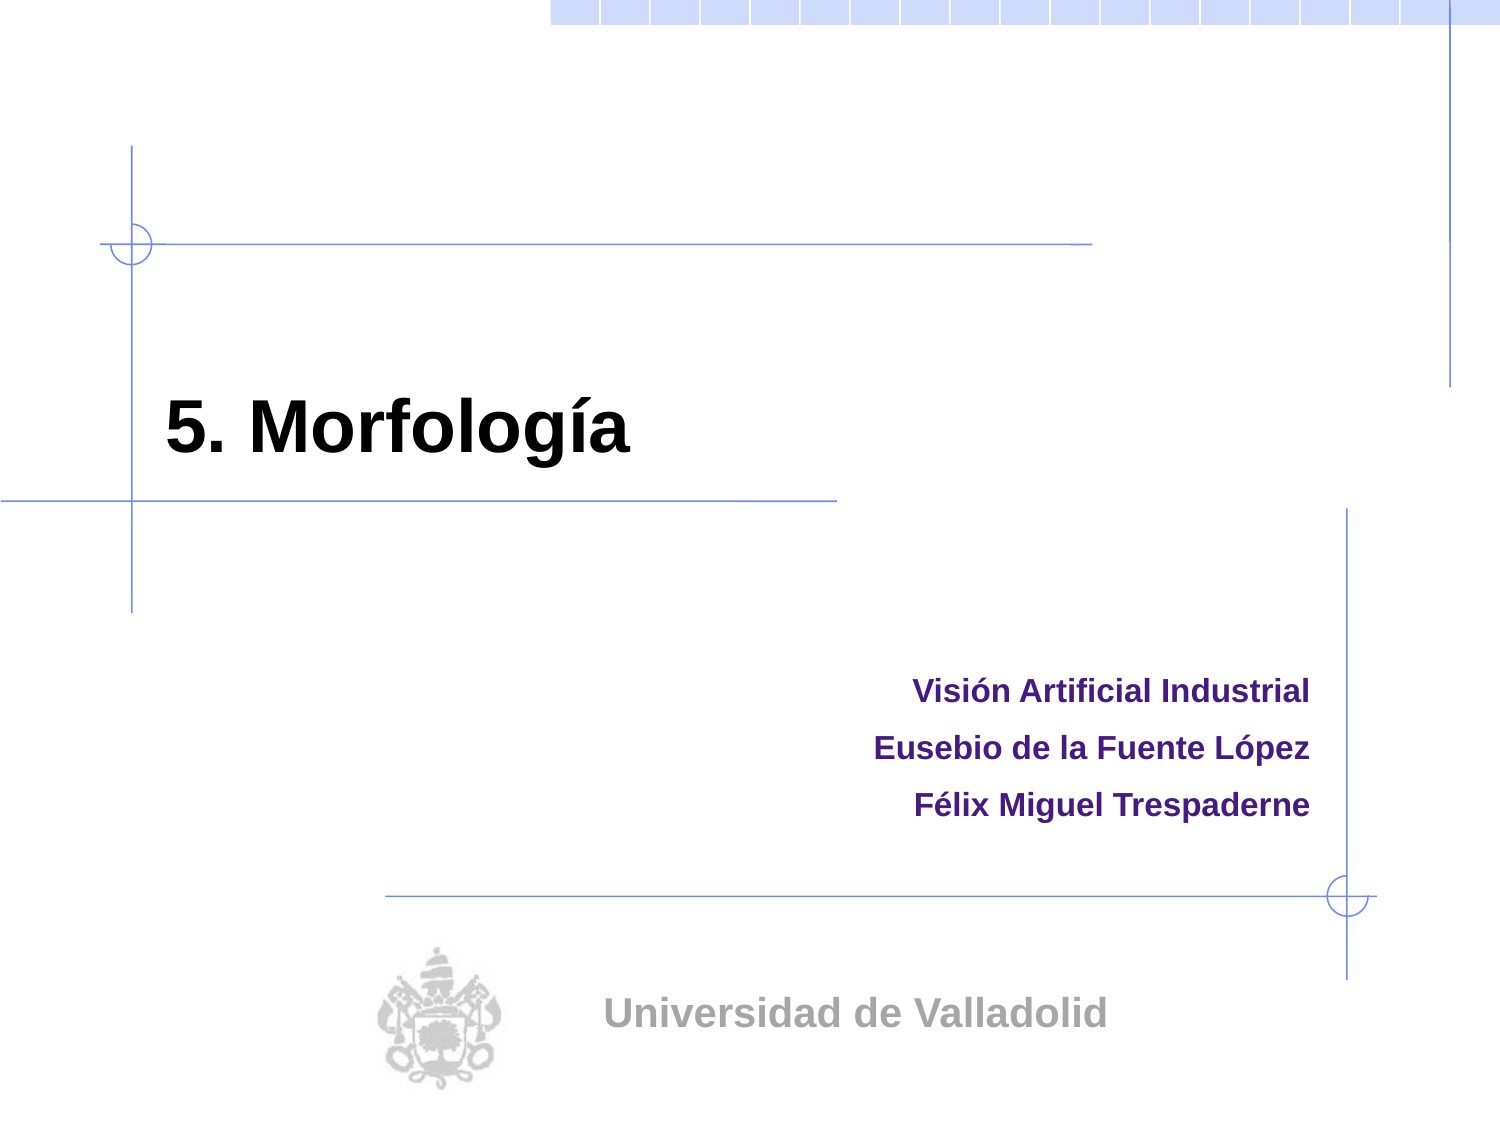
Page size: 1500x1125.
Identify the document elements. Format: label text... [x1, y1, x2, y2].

text_box Universidad de Valladolid [538, 978, 1124, 1079]
picture [364, 925, 515, 1105]
subtitle Visión Artificial Industrial Eusebio de la Fuente López Félix Miguel Trespaderne [538, 662, 1326, 862]
title 5. Morfología [150, 375, 1438, 475]
